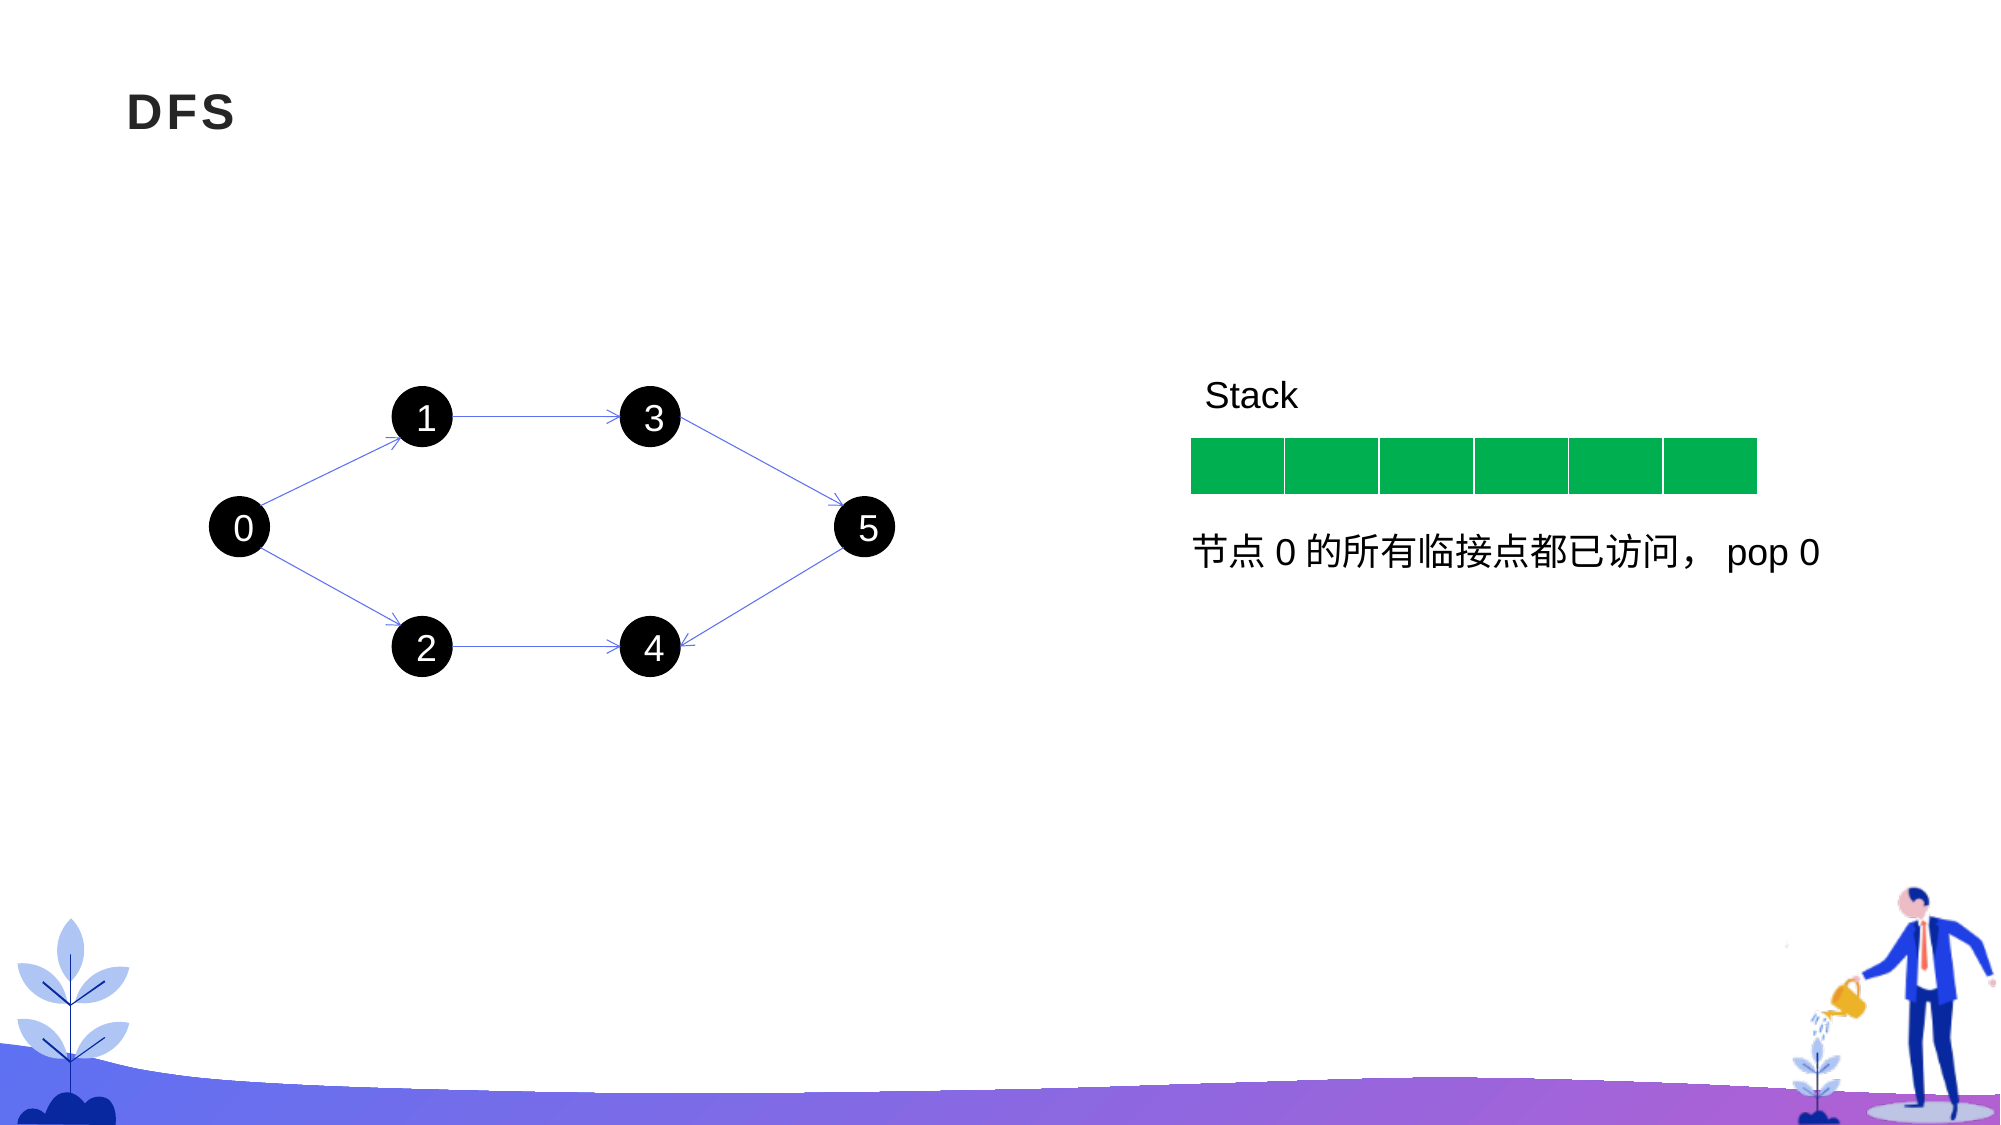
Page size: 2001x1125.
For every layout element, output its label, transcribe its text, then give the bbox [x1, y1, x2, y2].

text_box 3 [619, 386, 681, 448]
text_box 2 [391, 615, 453, 678]
text_box 4 [619, 615, 681, 678]
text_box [260, 547, 402, 626]
picture [1784, 871, 1997, 1125]
text_box 1 [391, 386, 453, 448]
text_box 0 [208, 496, 271, 558]
title DFS [109, 72, 1891, 146]
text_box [260, 437, 402, 506]
table_header [1569, 438, 1662, 494]
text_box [679, 416, 844, 506]
table_header [1285, 438, 1378, 494]
text_box 5 [834, 496, 896, 558]
text_box Stack [1189, 364, 1314, 424]
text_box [679, 547, 844, 647]
table_header [1380, 438, 1473, 494]
table_header [1475, 438, 1568, 494]
table_header [1191, 438, 1284, 494]
table_header [1664, 438, 1757, 494]
text_box 节点0的所有临接点都已访问，pop 0 [1176, 520, 1835, 581]
